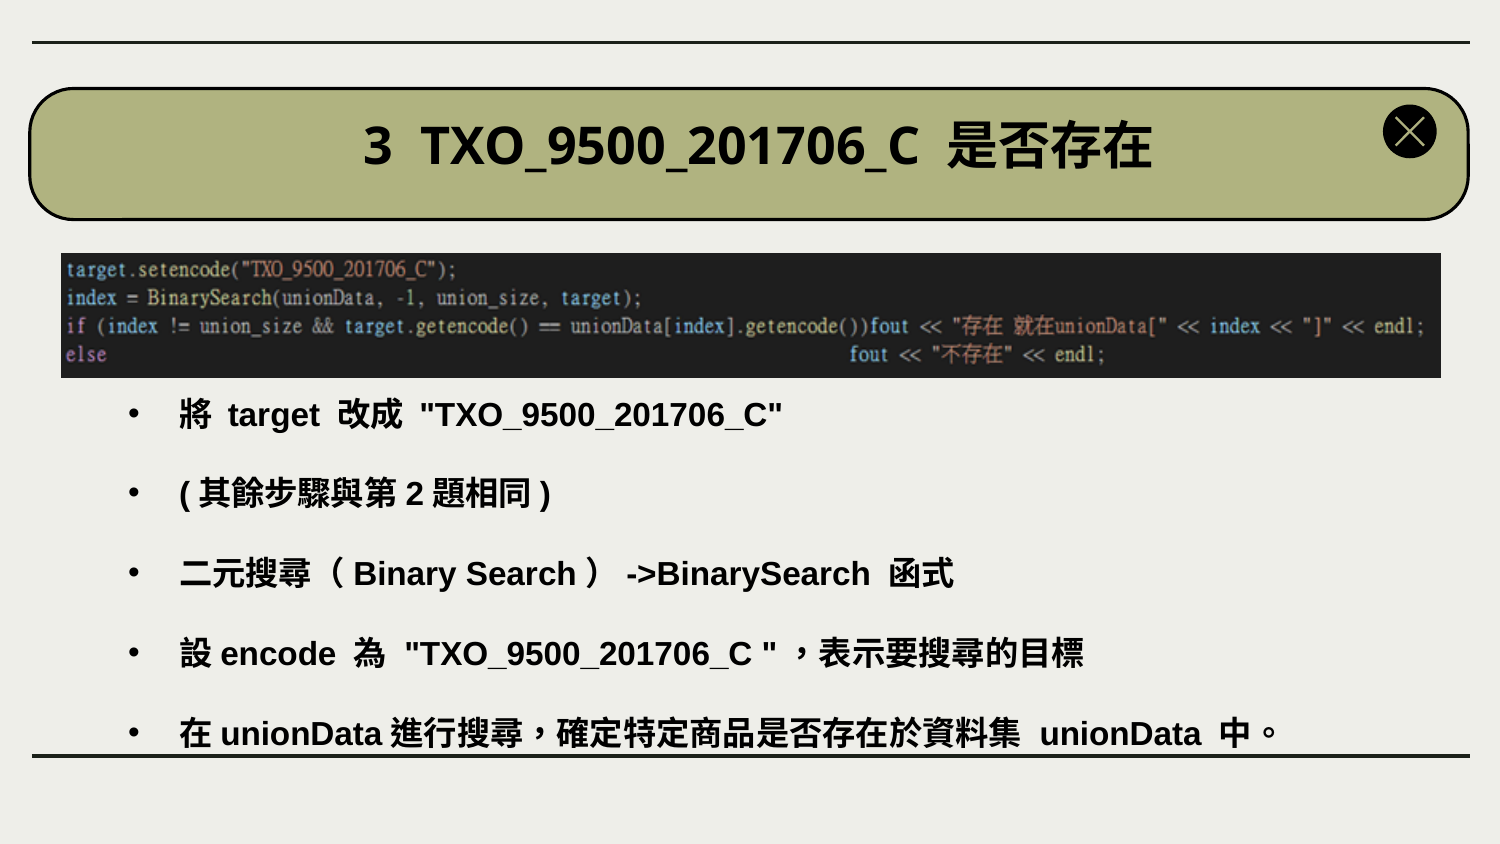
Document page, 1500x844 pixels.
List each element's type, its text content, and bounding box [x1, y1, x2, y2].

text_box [1382, 104, 1437, 159]
picture [61, 253, 1441, 378]
title 3 TXO_9500_201706_C 是否存在 [126, 104, 1393, 199]
text_box 將 target 改成 "TXO_9500_201706_C" (其餘步驟與第2題相同) 二元搜尋（Binary Search）->BinarySearch 函式 設encode 為 "TXO_9500_201706_C "，表示要搜尋的目標 在unionData進行搜尋，確定特定商品是否存在於資料集 unionData 中。 [89, 386, 1412, 771]
